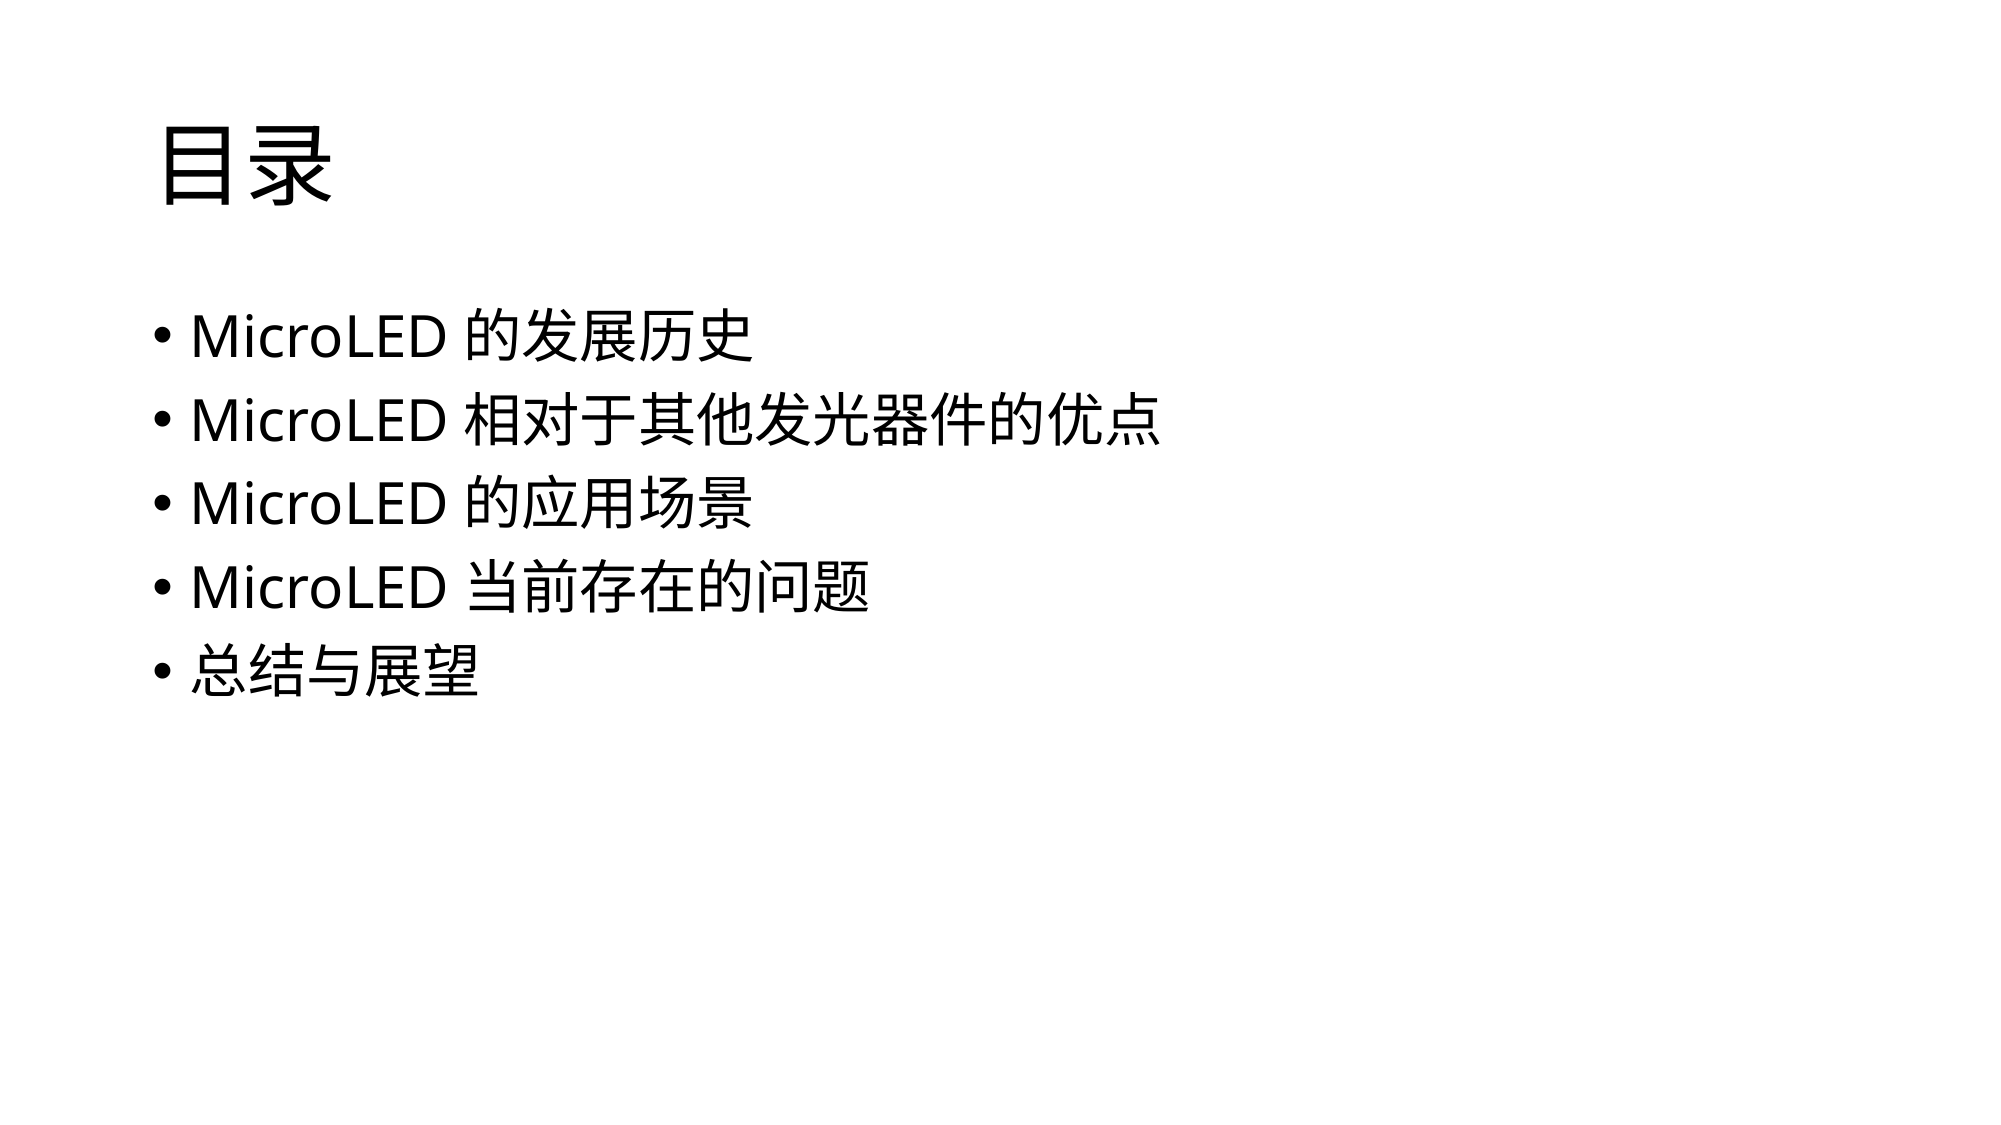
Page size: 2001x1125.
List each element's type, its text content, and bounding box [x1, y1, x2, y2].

title 目录 [137, 59, 1863, 278]
list MicroLED的发展历史 MicroLED相对于其他发光器件的优点 MicroLED的应用场景 MicroLED当前存在的问题 总结与展望 [137, 299, 1863, 1014]
